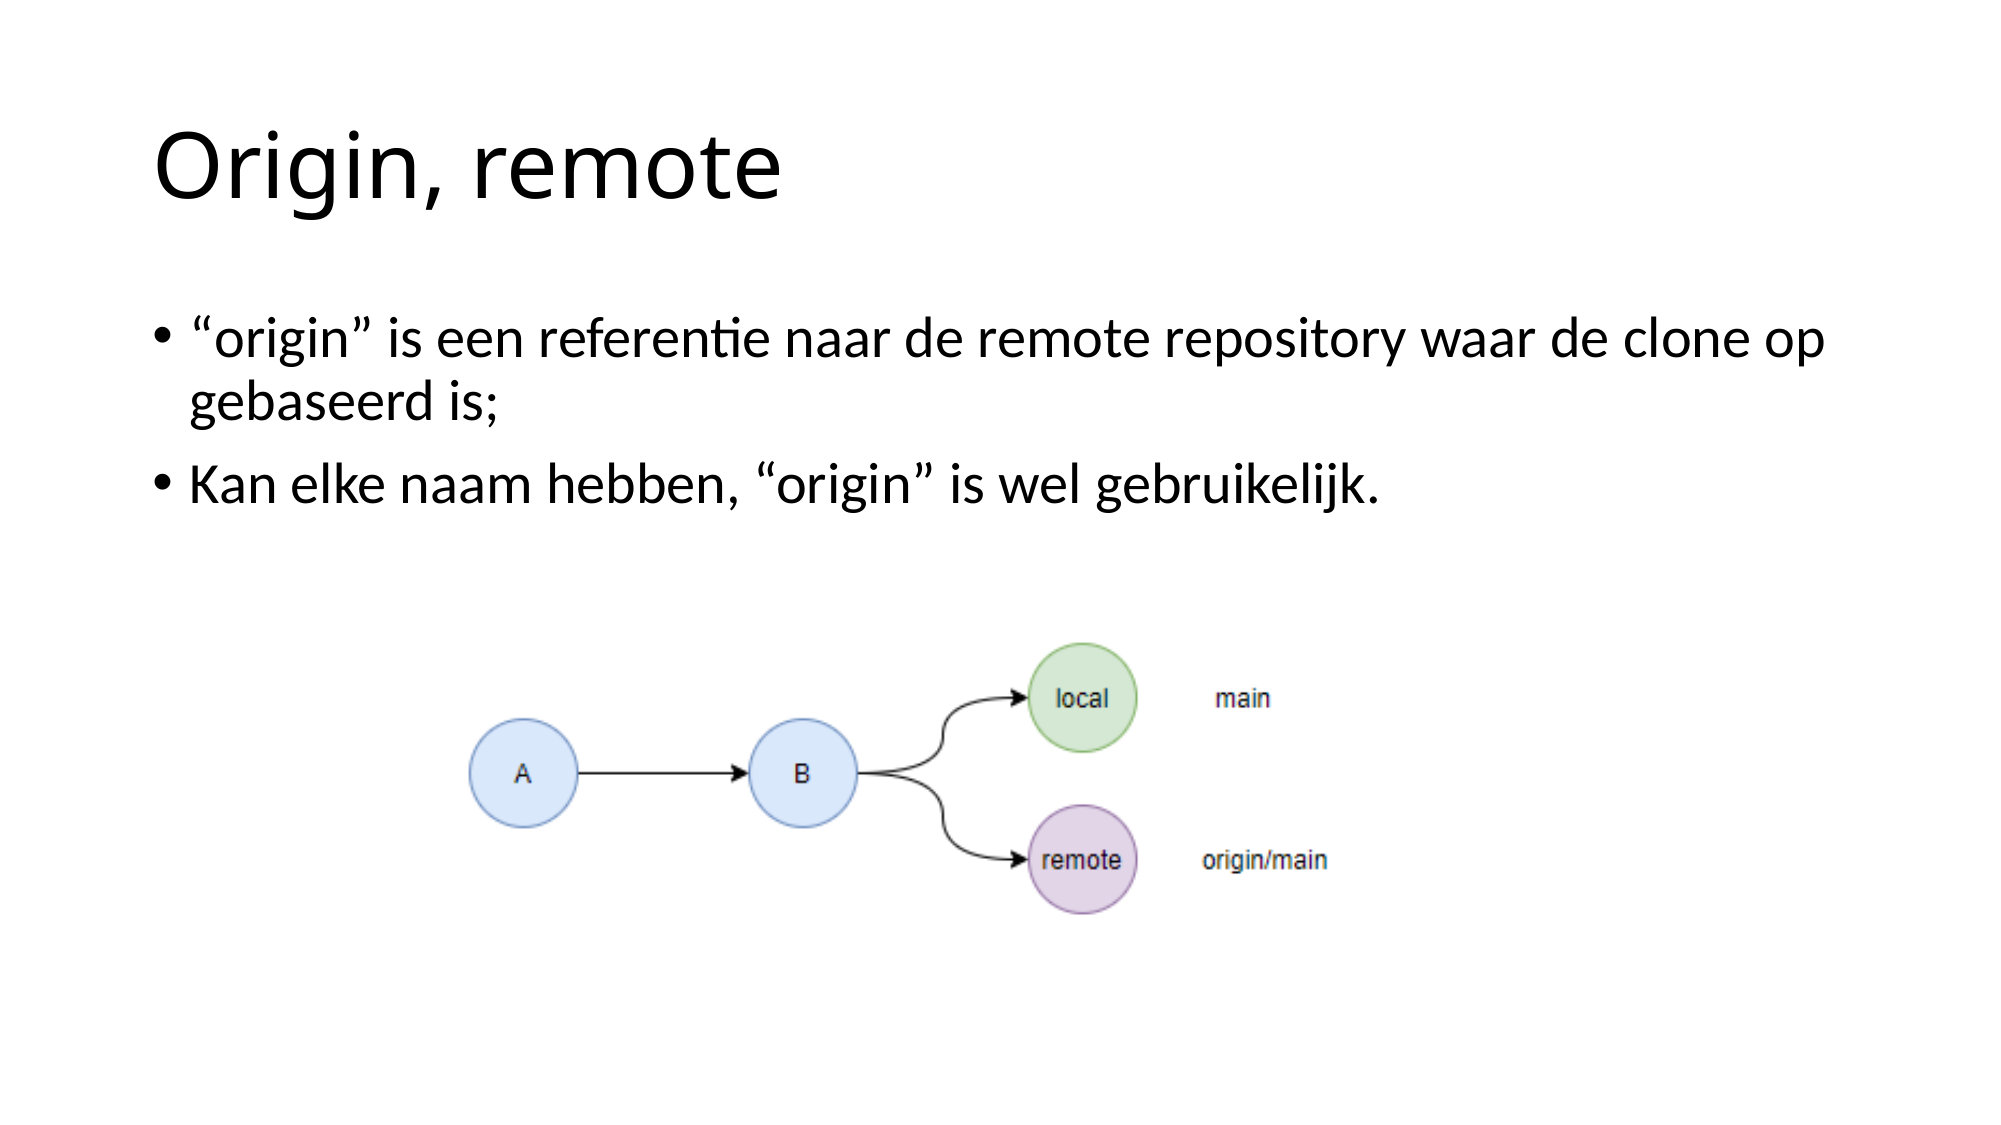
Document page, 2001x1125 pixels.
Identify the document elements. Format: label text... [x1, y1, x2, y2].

title Origin, remote [137, 59, 1863, 278]
list “origin” is een referentie naar de remote repository waar de clone op gebaseerd is; Kan elke naam hebben, “origin” is wel gebruikelijk. [137, 299, 1863, 1014]
picture [392, 596, 1437, 943]
